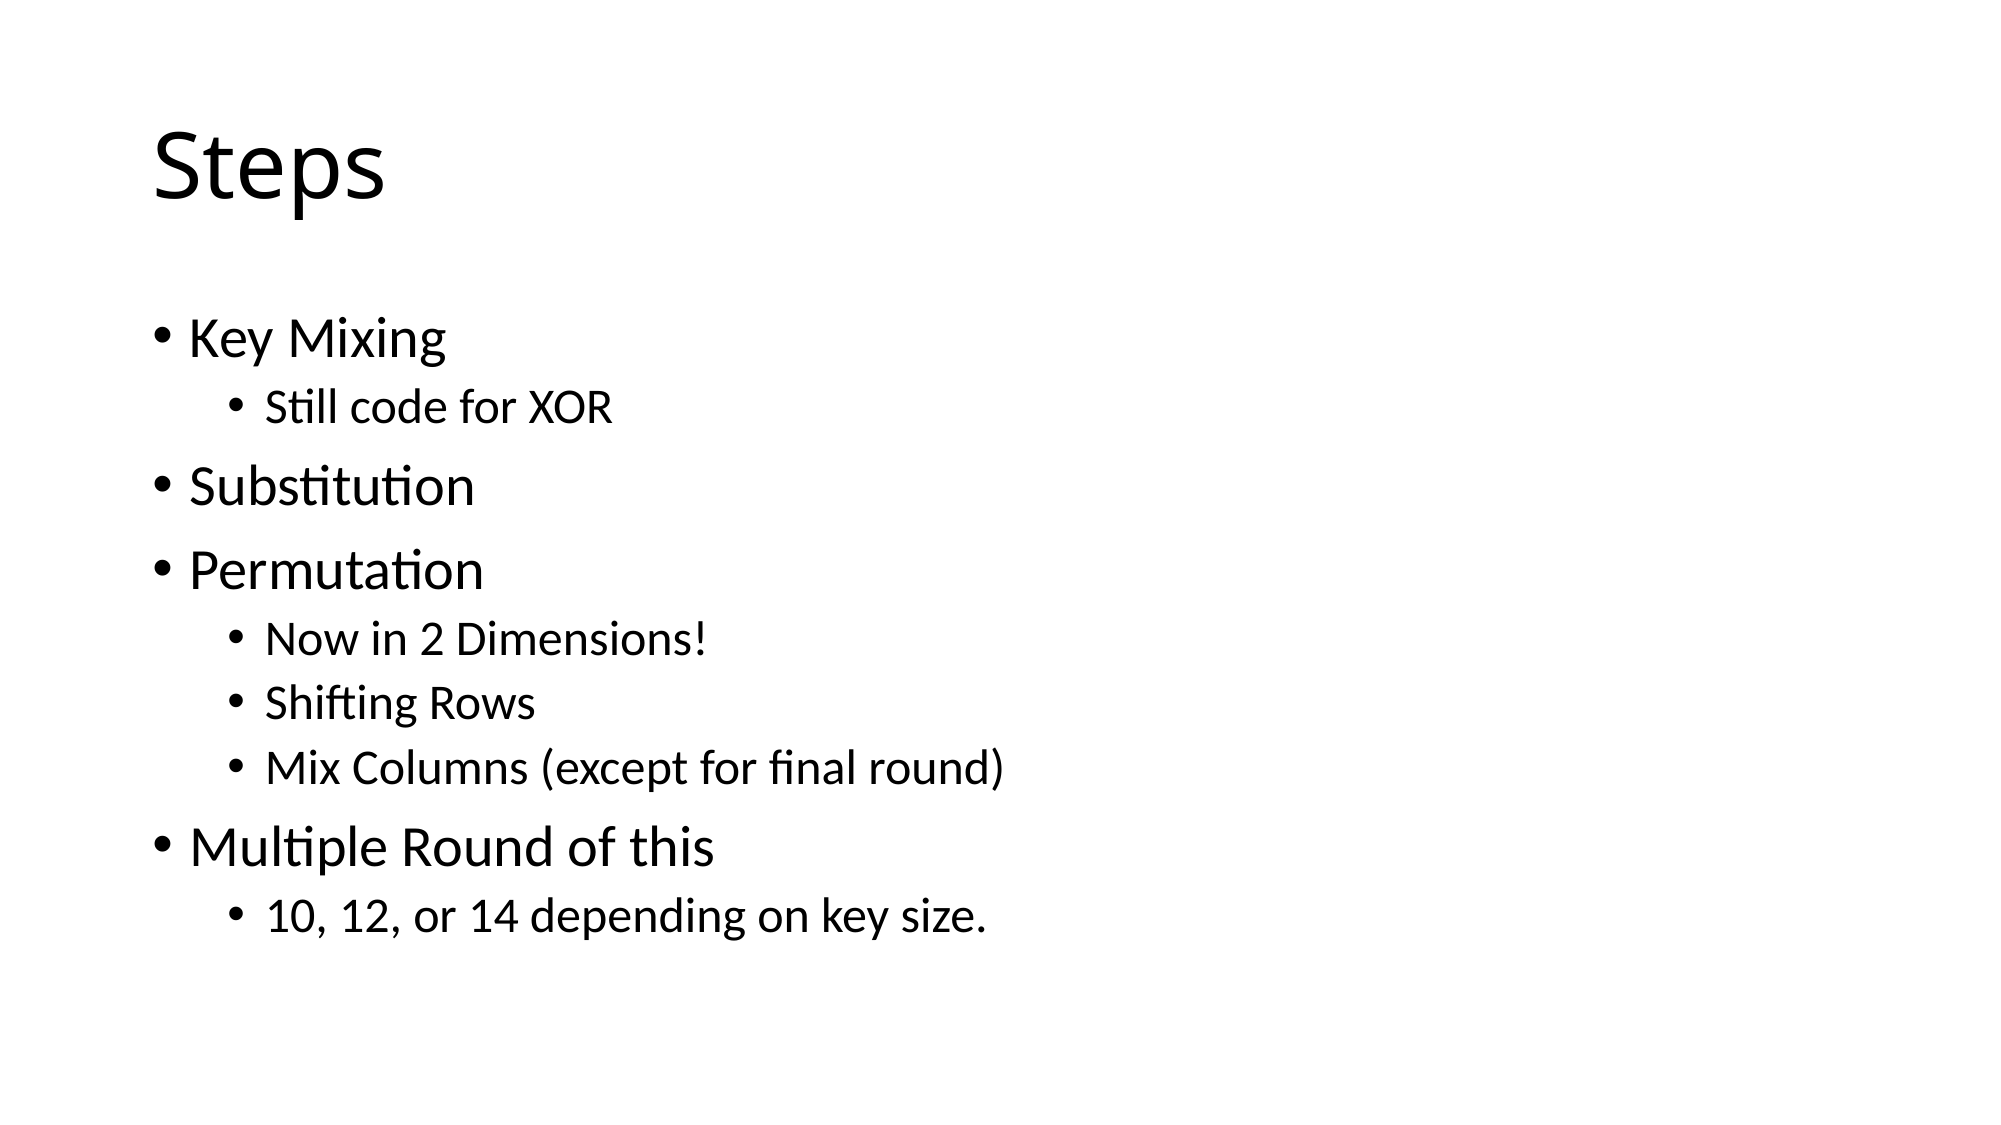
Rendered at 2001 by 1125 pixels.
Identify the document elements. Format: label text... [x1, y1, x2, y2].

list Key Mixing Still code for XOR Substitution Permutation Now in 2 Dimensions! Shifting Rows Mix Columns (except for final round) Multiple Round of this 10, 12, or 14 depending on key size. [137, 299, 1863, 1014]
title Steps [137, 59, 1863, 278]
